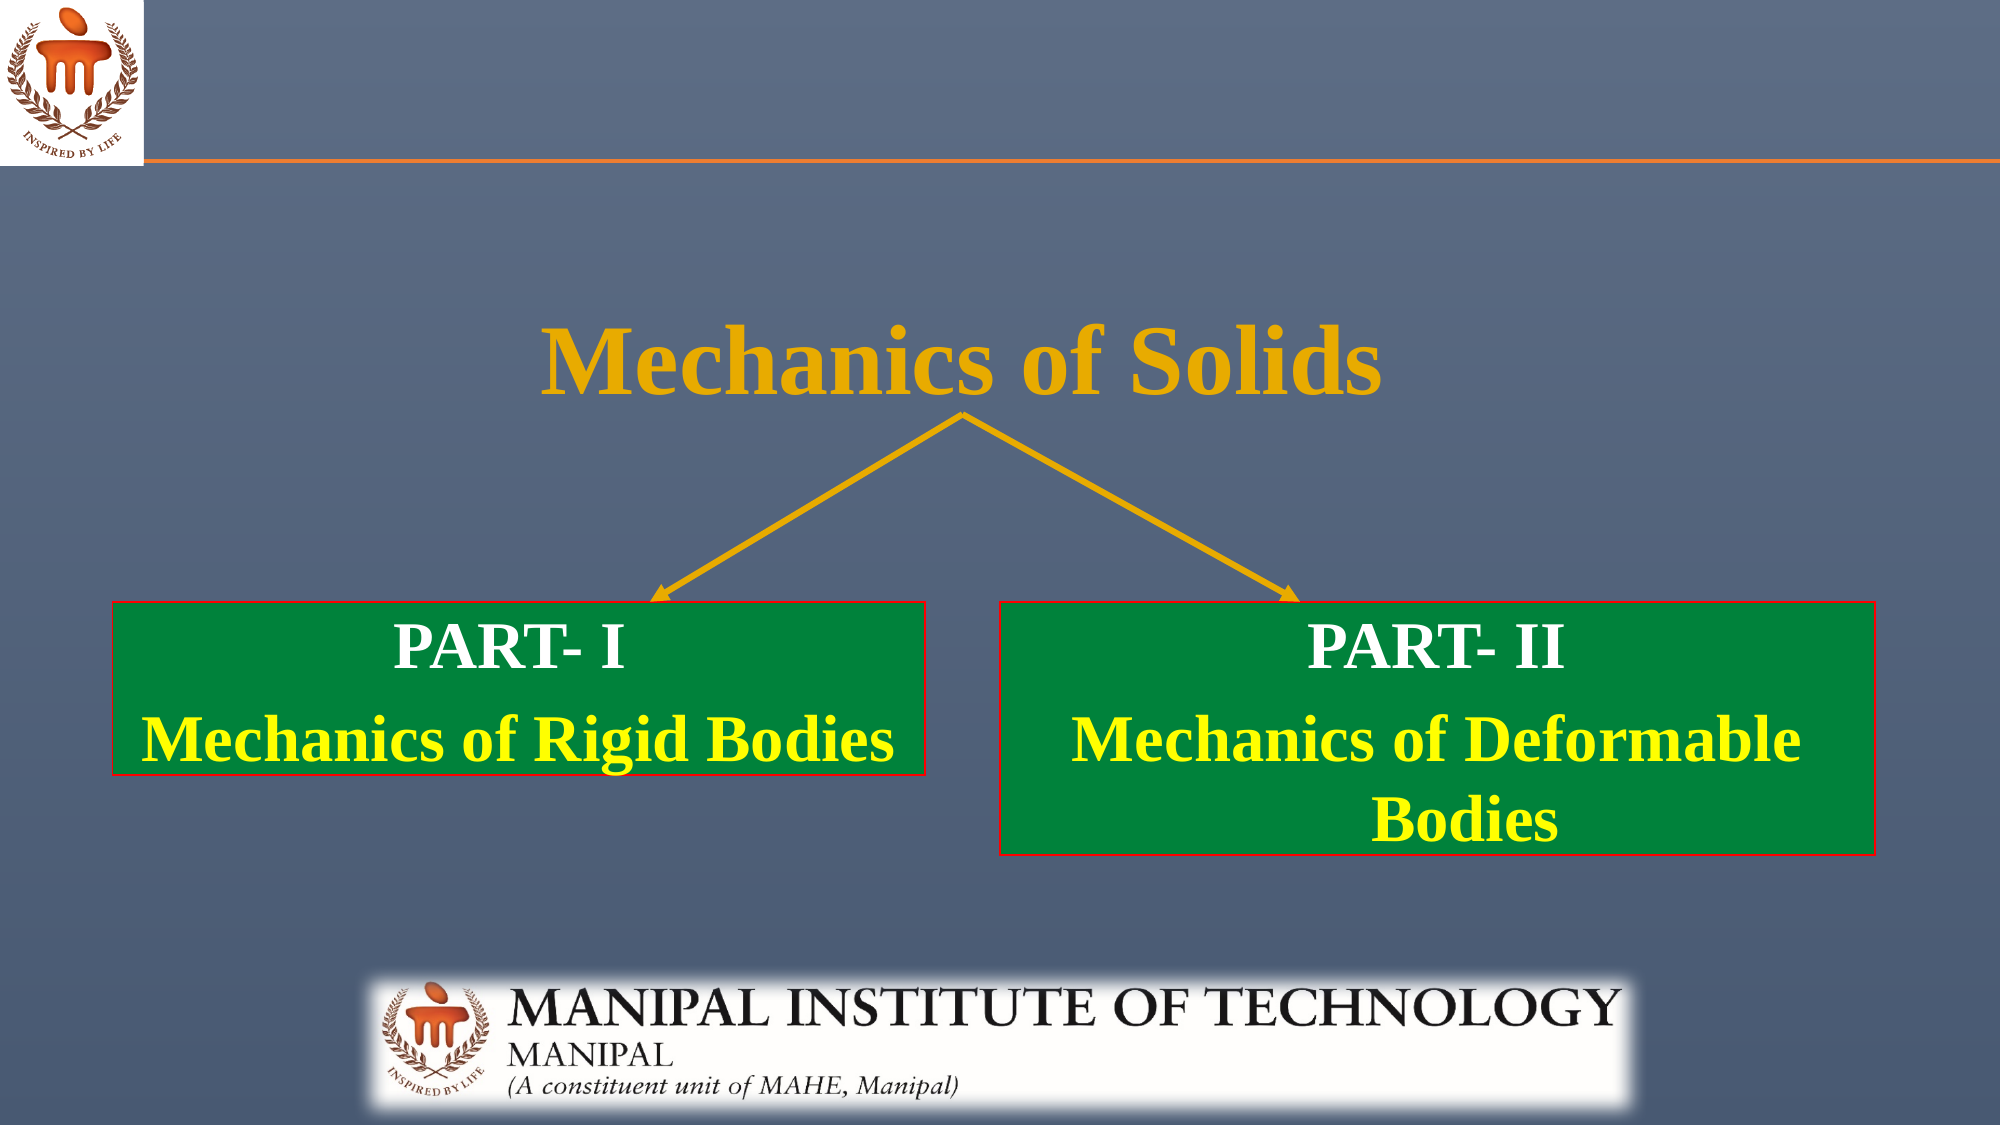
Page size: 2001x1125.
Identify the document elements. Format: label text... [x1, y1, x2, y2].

text_box PART- II Mechanics of Deformable Bodies [999, 601, 1875, 856]
text_box PART- I Mechanics of Rigid Bodies [112, 601, 925, 776]
picture [0, 2, 144, 166]
text_box [962, 414, 1300, 602]
picture [377, 988, 1624, 1103]
text_box [649, 414, 962, 602]
text_box Mechanics of Solids [467, 174, 1458, 415]
